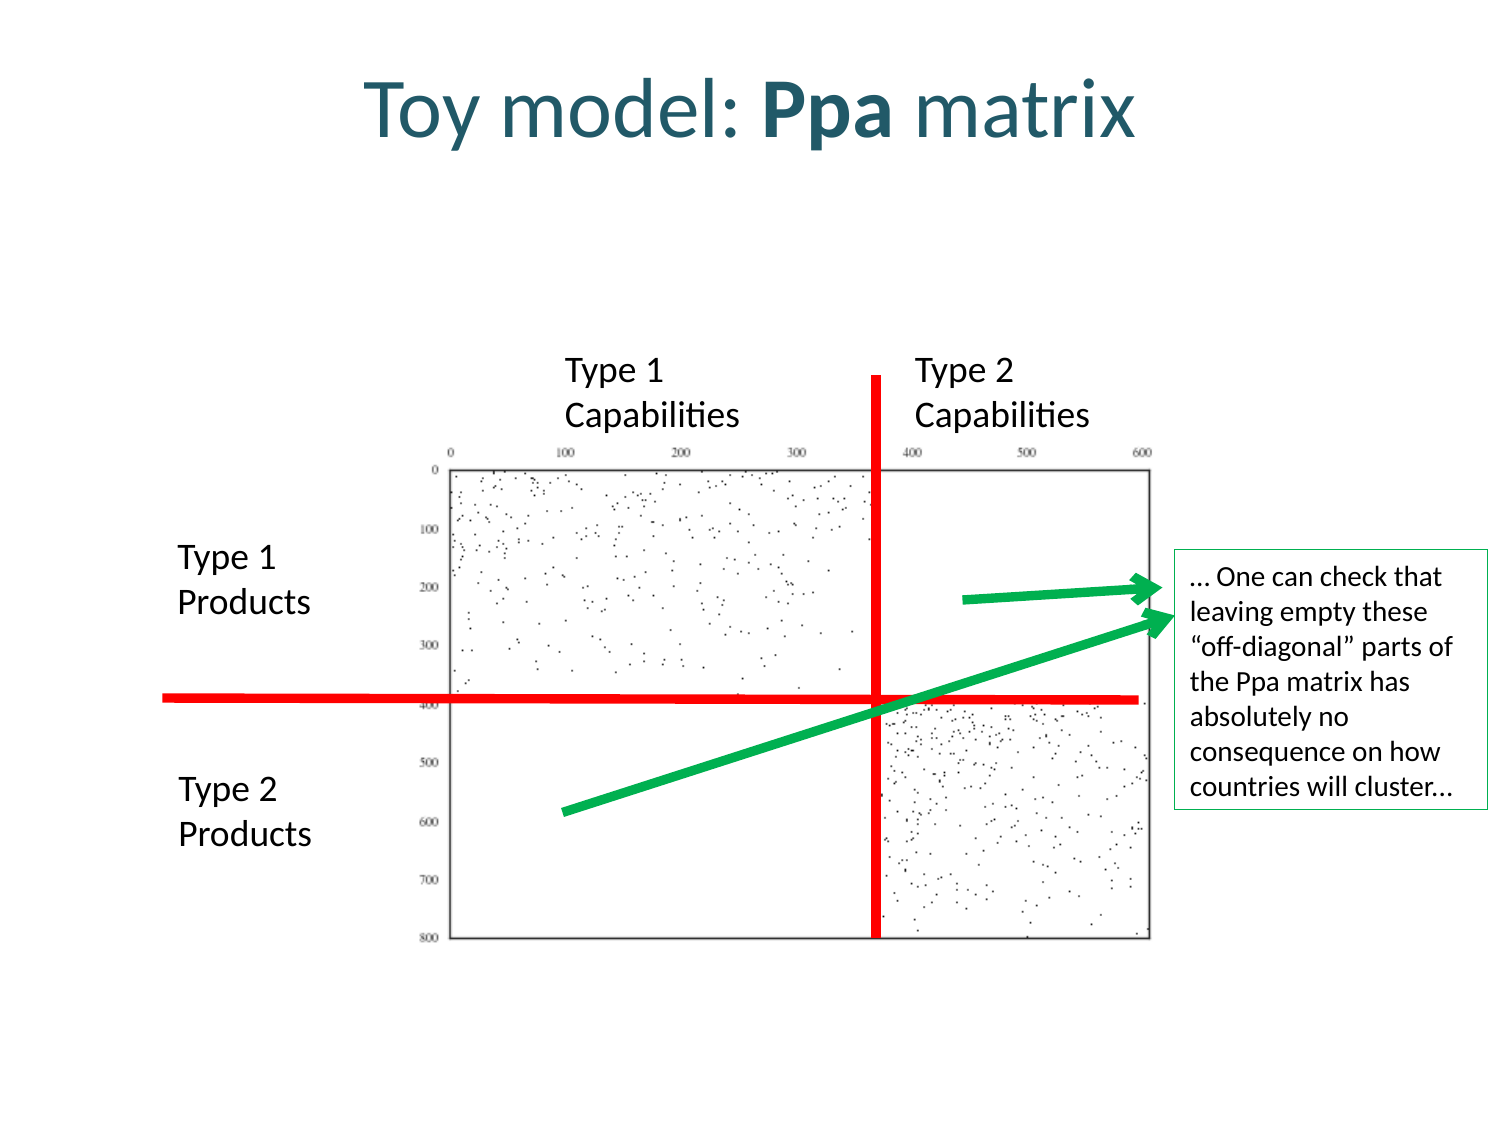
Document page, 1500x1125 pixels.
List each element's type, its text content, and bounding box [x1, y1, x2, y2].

text_box Toy model: Ppa matrix [74, 45, 1425, 163]
text_box Type 1 Capabilities [549, 337, 800, 435]
picture [877, 437, 1163, 615]
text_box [562, 615, 1176, 813]
text_box Type 2 Capabilities [900, 337, 1150, 435]
picture [412, 701, 1163, 952]
picture [412, 437, 875, 697]
text_box … One can check that leaving empty these “off-diagonal” parts of the Ppa matrix has absolutely no consequence on how countries will cluster... [1174, 549, 1488, 810]
text_box Type 1 Products [162, 524, 407, 630]
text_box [162, 697, 557, 701]
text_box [962, 587, 1163, 601]
text_box Type 2 Products [163, 756, 407, 862]
